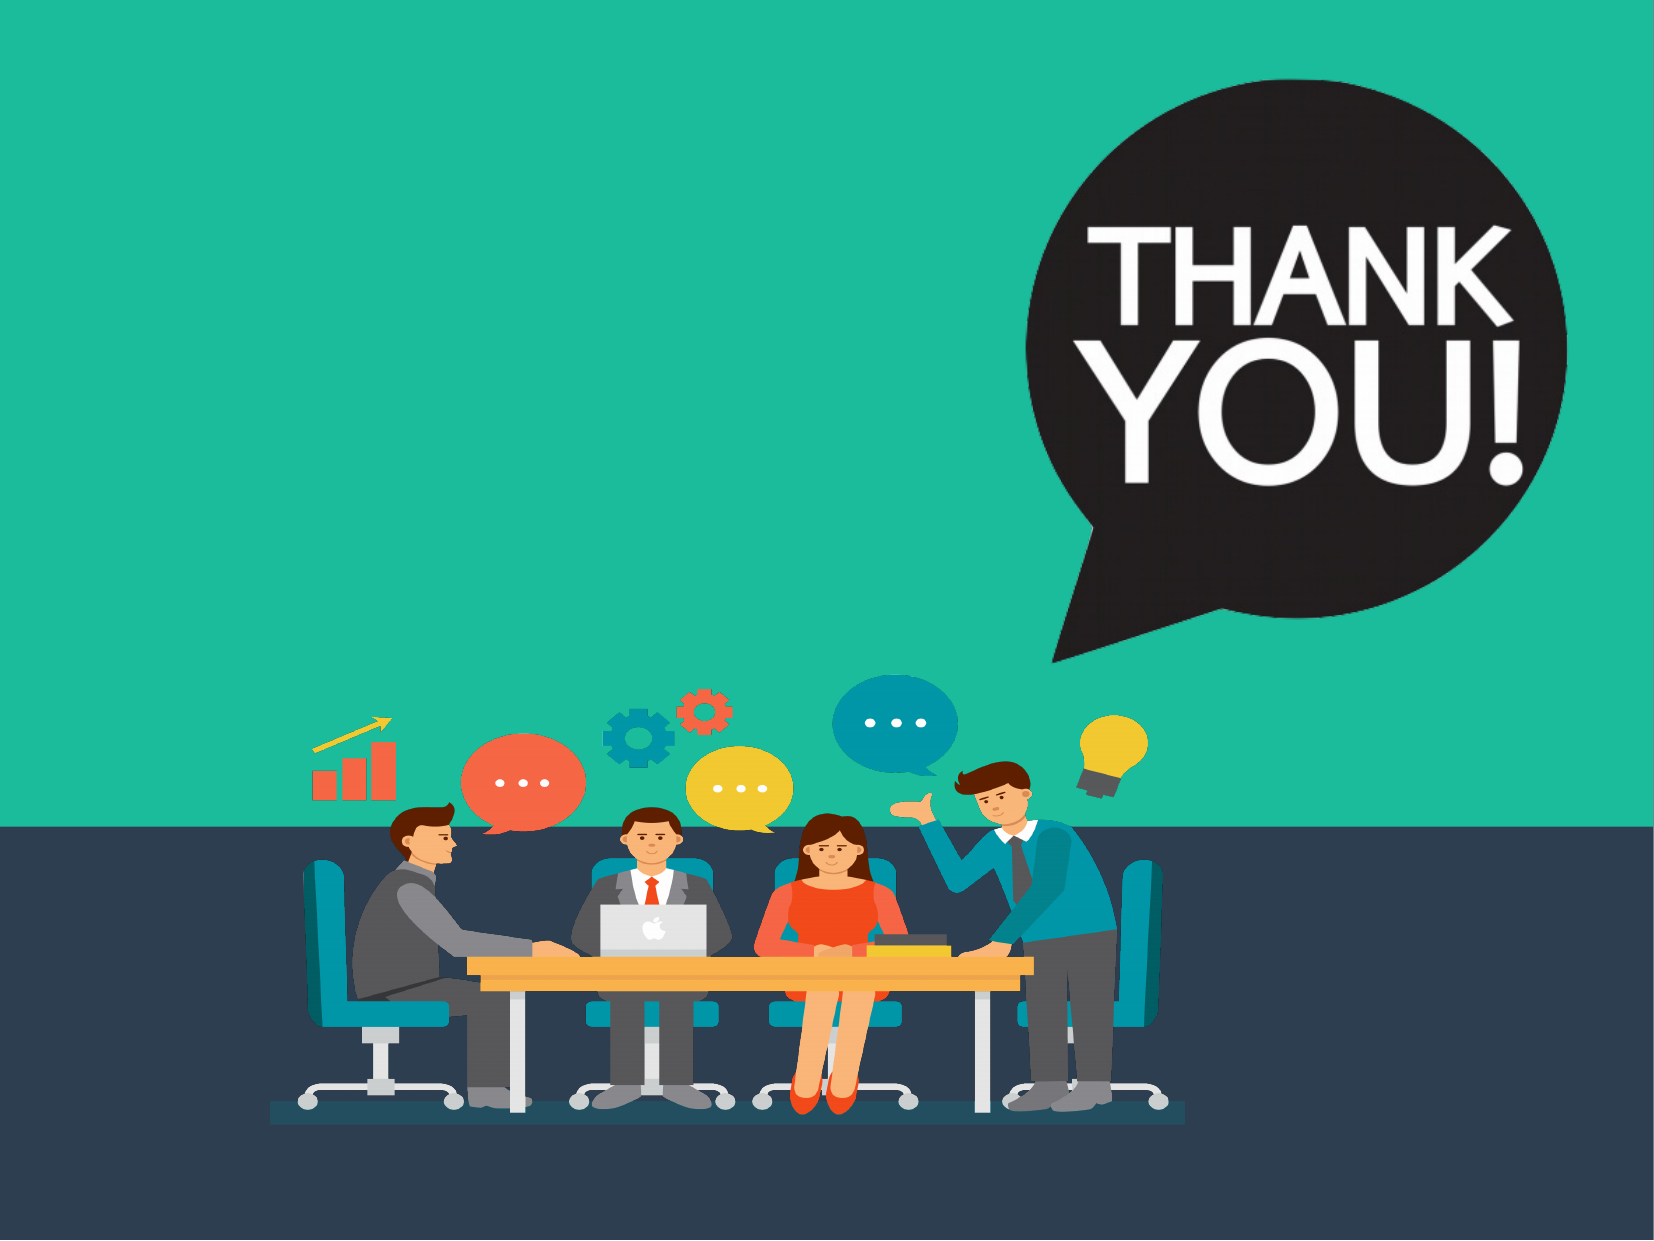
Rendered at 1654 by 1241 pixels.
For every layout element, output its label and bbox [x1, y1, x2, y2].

picture [269, 0, 1654, 1241]
